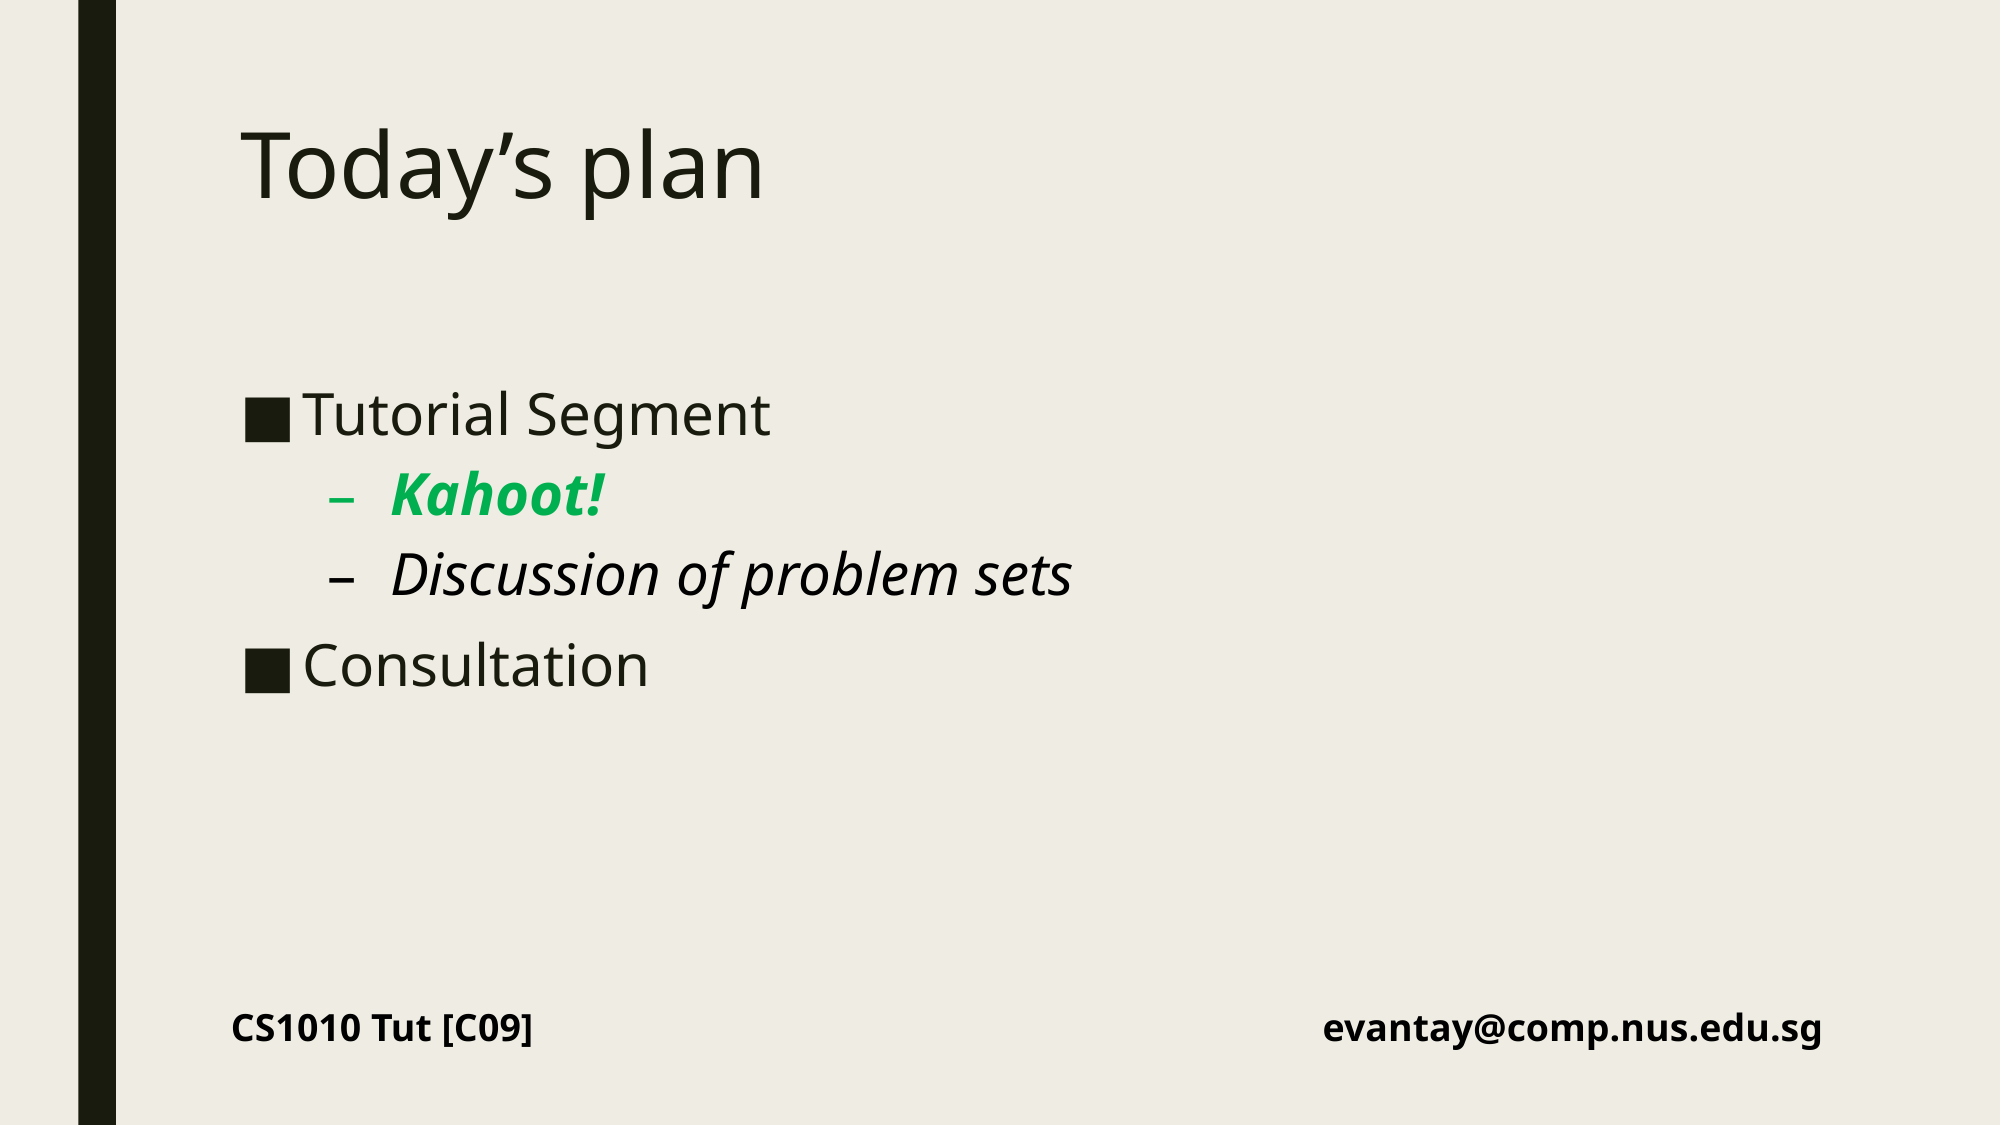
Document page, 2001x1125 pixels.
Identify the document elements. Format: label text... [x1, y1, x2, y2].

title Today’s plan [225, 112, 1800, 357]
list Tutorial Segment Kahoot! Discussion of problem sets Consultation [225, 375, 1800, 963]
